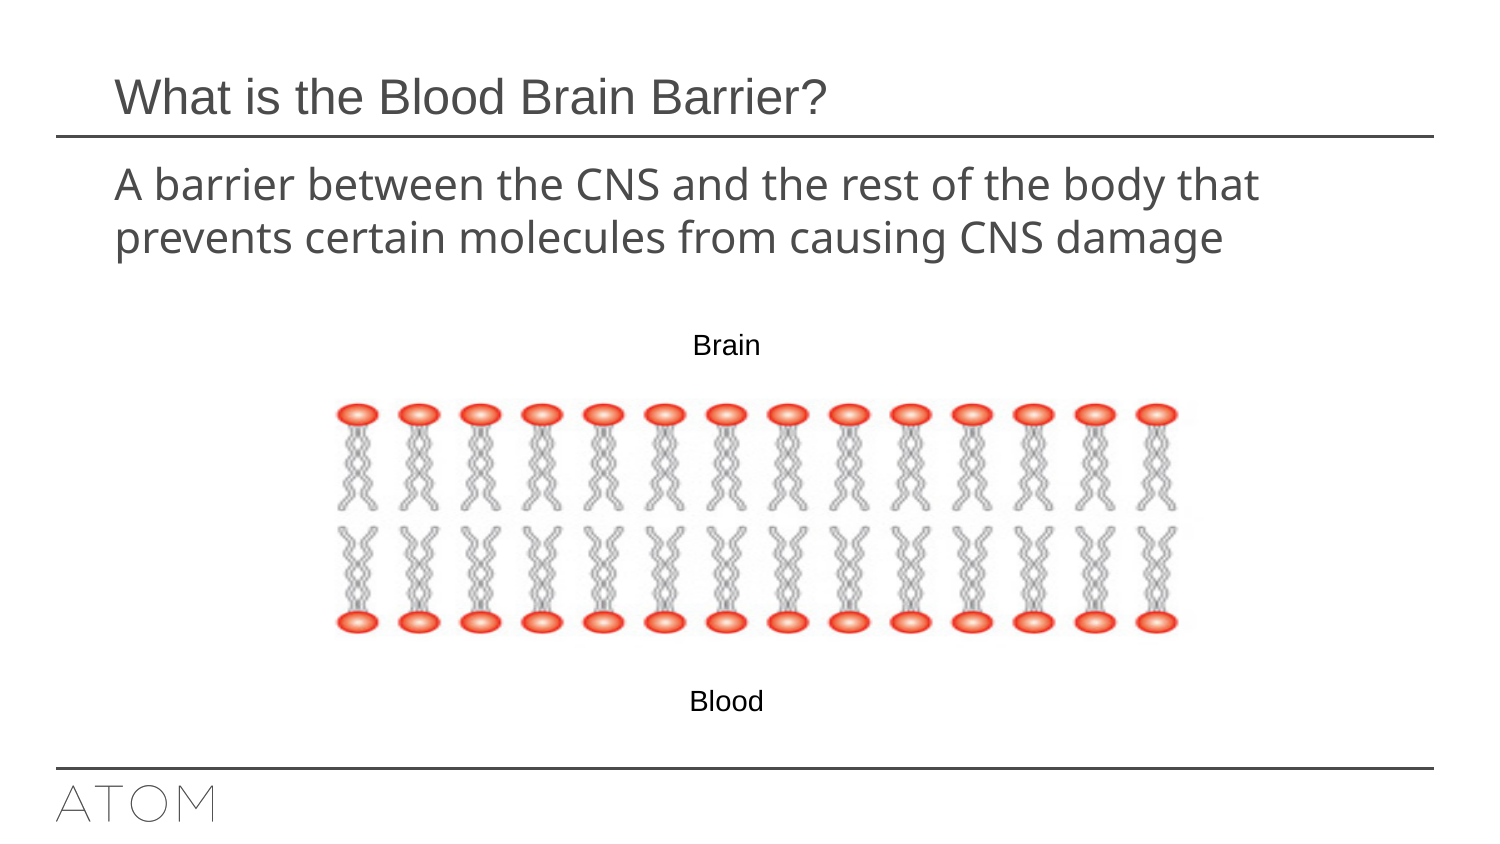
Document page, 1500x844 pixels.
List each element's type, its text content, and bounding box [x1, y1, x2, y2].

text_box Brain [677, 311, 795, 375]
picture [295, 376, 1204, 658]
text_box Blood [674, 667, 798, 733]
list A barrier between the CNS and the rest of the body that prevents certain molecules from causing CNS damage [103, 151, 1397, 748]
picture [56, 785, 213, 822]
title What is the Blood Brain Barrier? [103, 63, 1397, 133]
